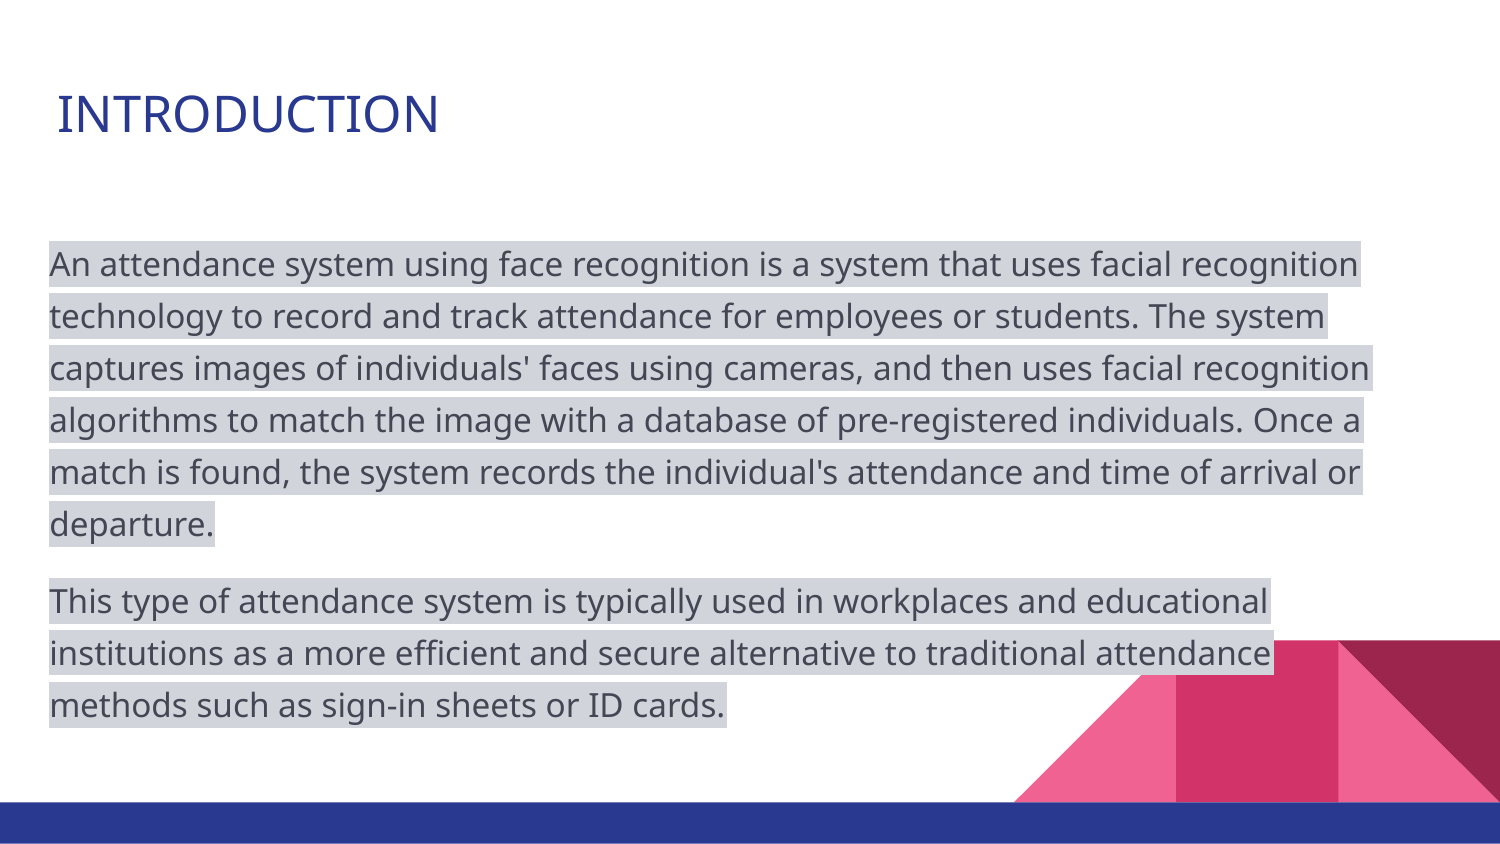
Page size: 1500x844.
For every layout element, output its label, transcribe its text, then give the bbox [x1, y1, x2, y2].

title INTRODUCTION [42, 63, 1441, 164]
list An attendance system using face recognition is a system that uses facial recognition technology to record and track attendance for employees or students. The system captures images of individuals' faces using cameras, and then uses facial recognition algorithms to match the image with a database of pre-registered individuals. Once a match is found, the system records the individual's attendance and time of arrival or departure. This type of attendance system is typically used in workplaces and educational institutions as a more efficient and secure alternative to traditional attendance methods such as sign-in sheets or ID cards. [34, 219, 1433, 768]
